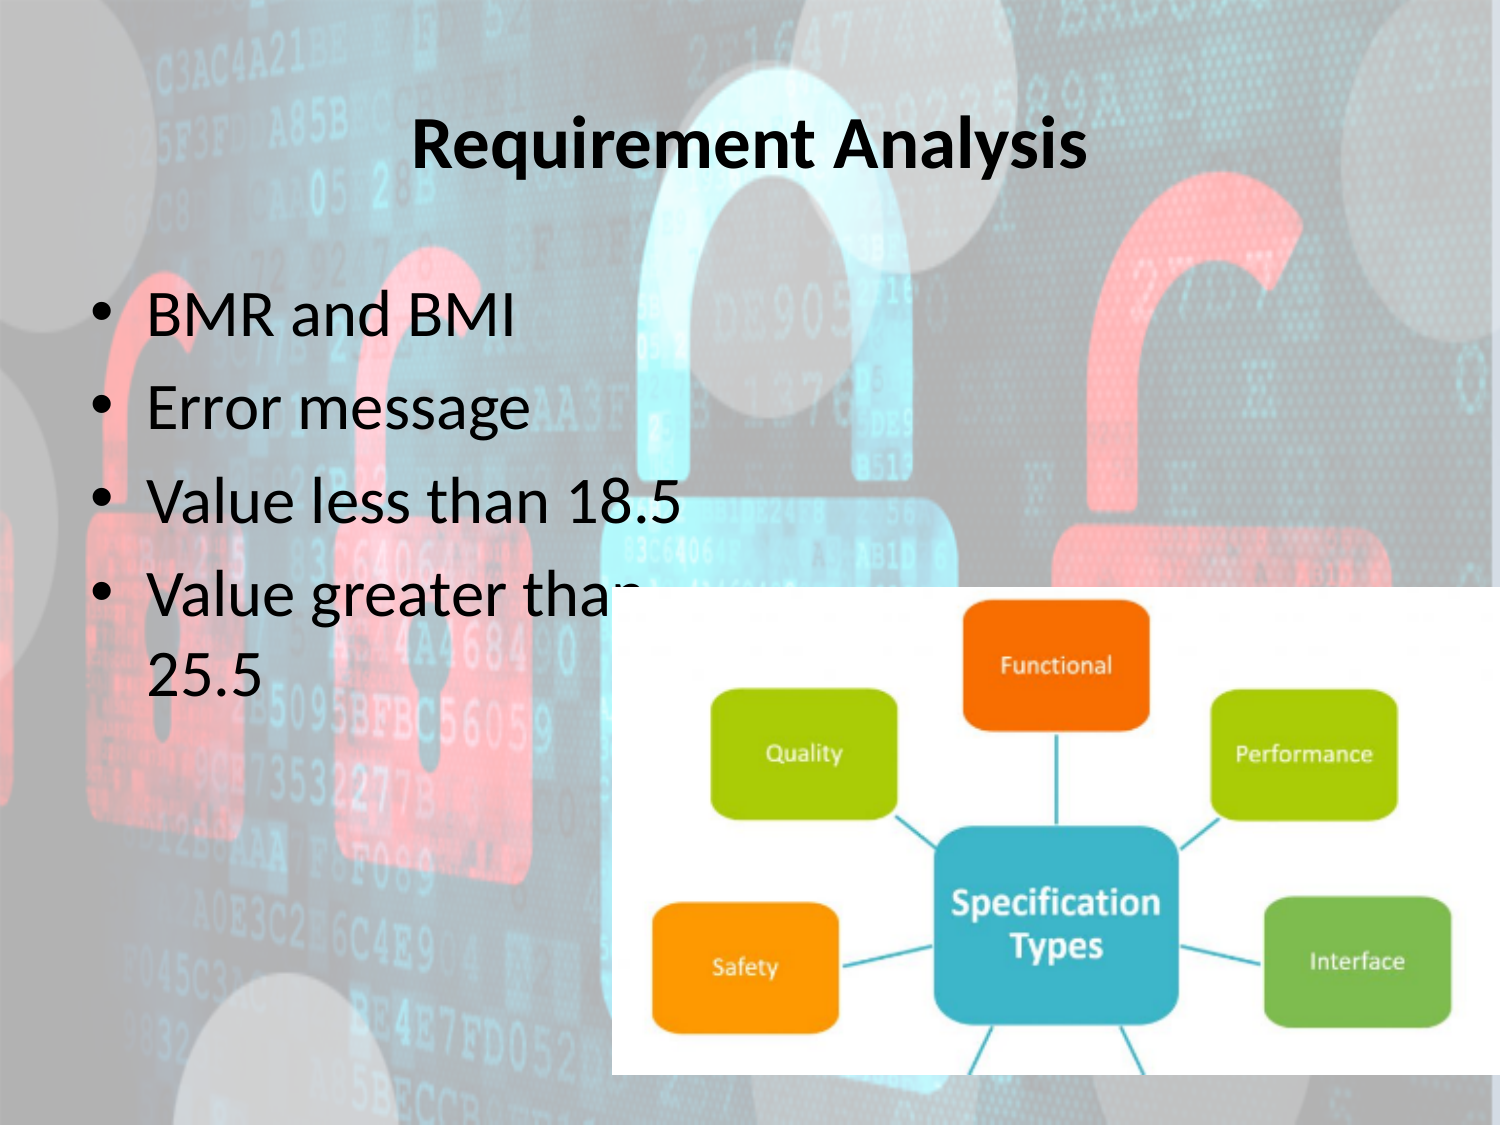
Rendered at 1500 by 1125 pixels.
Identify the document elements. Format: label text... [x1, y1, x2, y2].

picture [612, 587, 1500, 1076]
title Requirement Analysis [75, 45, 1425, 233]
list BMR and BMI Error message Value less than 18.5 Value greater than 25.5 [75, 262, 750, 1005]
